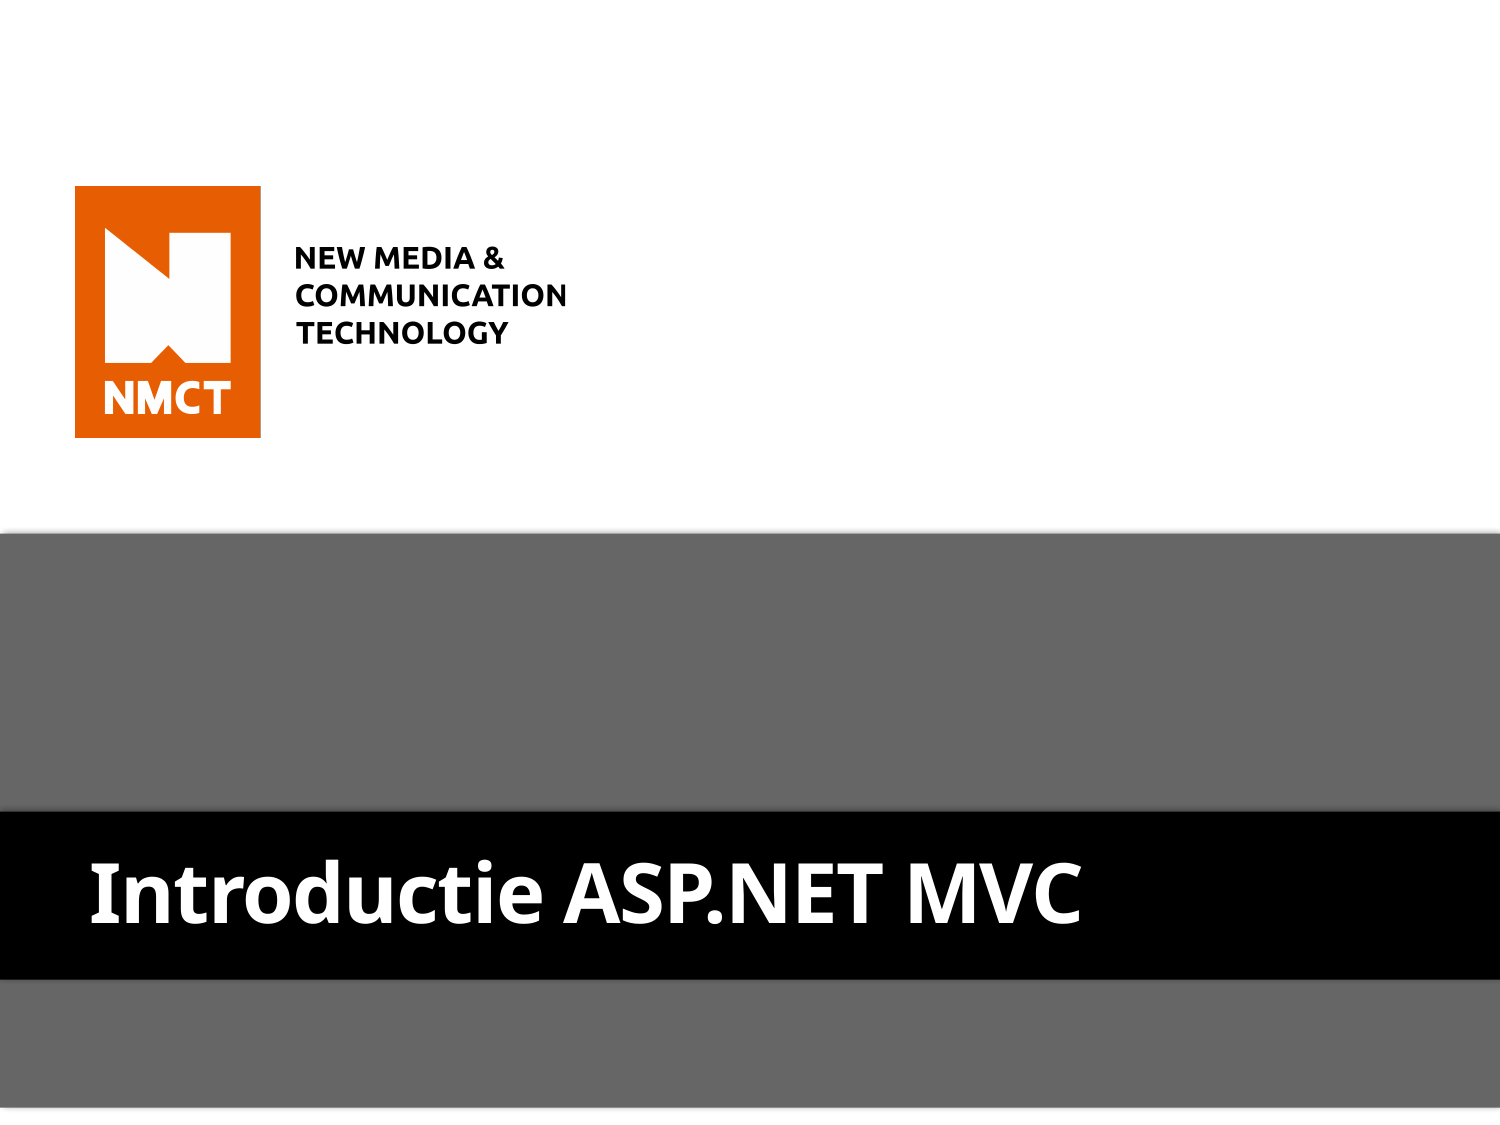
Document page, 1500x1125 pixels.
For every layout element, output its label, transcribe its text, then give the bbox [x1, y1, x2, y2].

title Introductie ASP.NET MVC [75, 824, 1425, 948]
